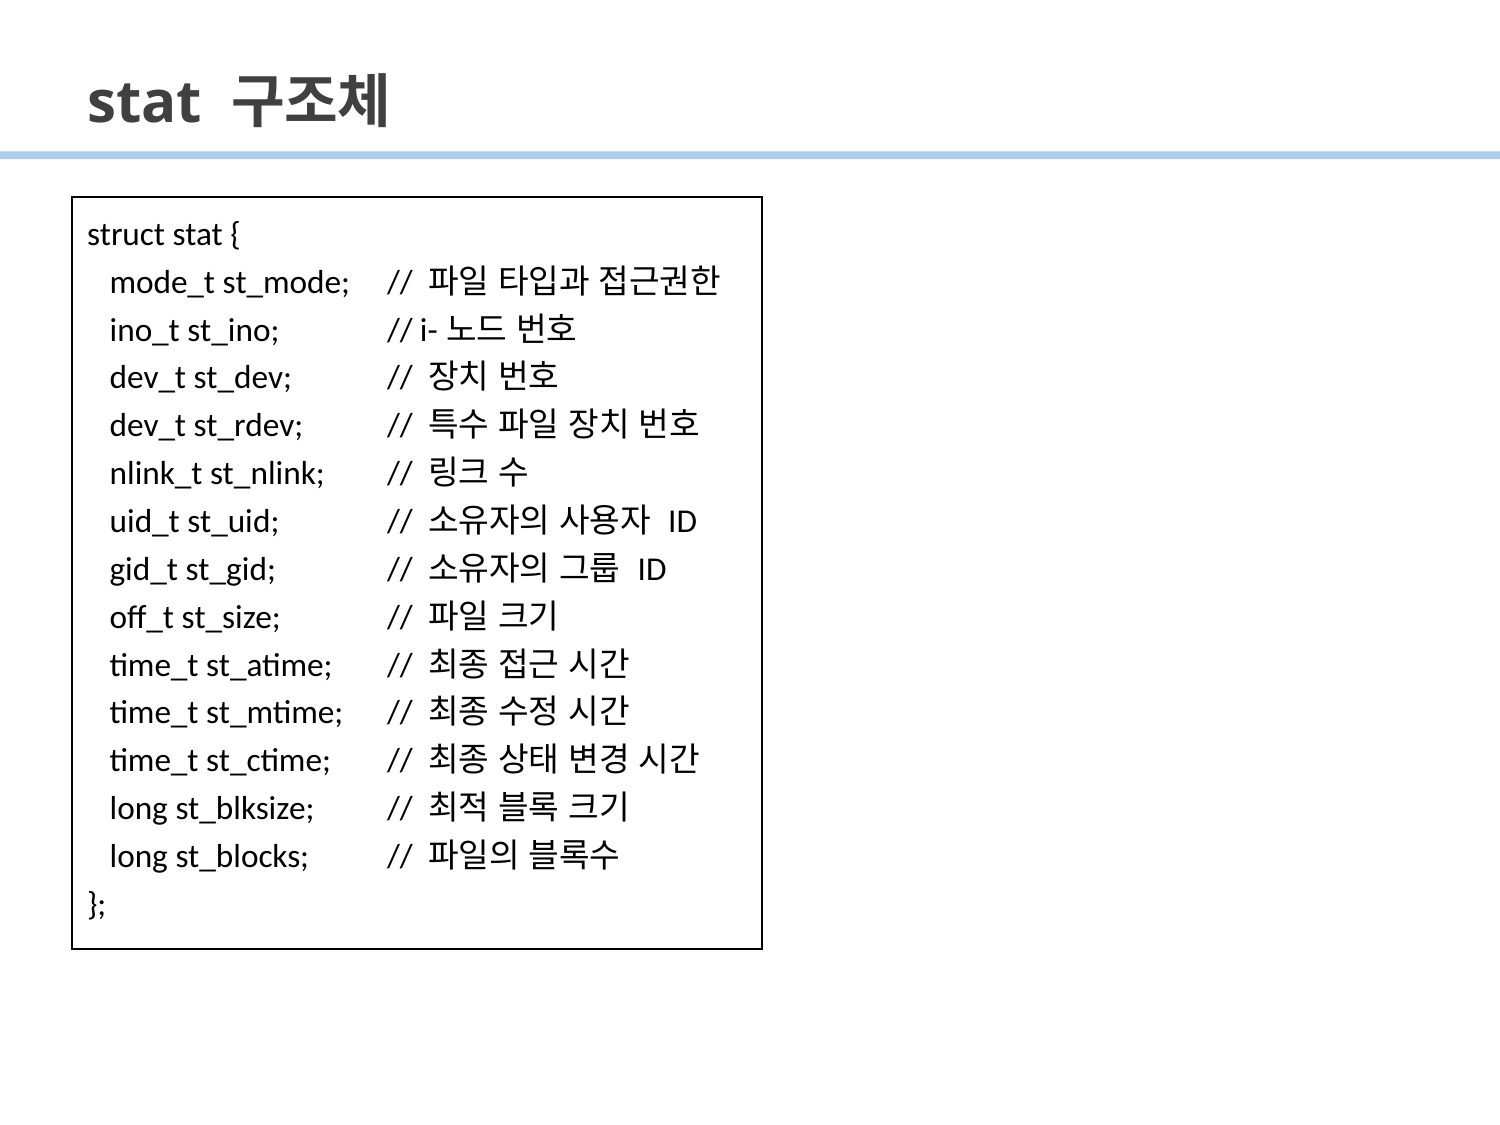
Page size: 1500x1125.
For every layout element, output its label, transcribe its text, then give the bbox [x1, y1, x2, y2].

list struct stat { mode_t st_mode; // 파일 타입과 접근권한 ino_t st_ino; // i-노드 번호 dev_t st_dev; // 장치 번호 dev_t st_rdev; // 특수 파일 장치 번호 nlink_t st_nlink; // 링크 수 uid_t st_uid; // 소유자의 사용자 ID gid_t st_gid; // 소유자의 그룹 ID off_t st_size; // 파일 크기 time_t st_atime; // 최종 접근 시간 time_t st_mtime; // 최종 수정 시간 time_t st_ctime; // 최종 상태 변경 시간 long st_blksize; // 최적 블록 크기 long st_blocks; // 파일의 블록수 }; [71, 196, 763, 950]
title stat 구조체 [72, 22, 1431, 144]
